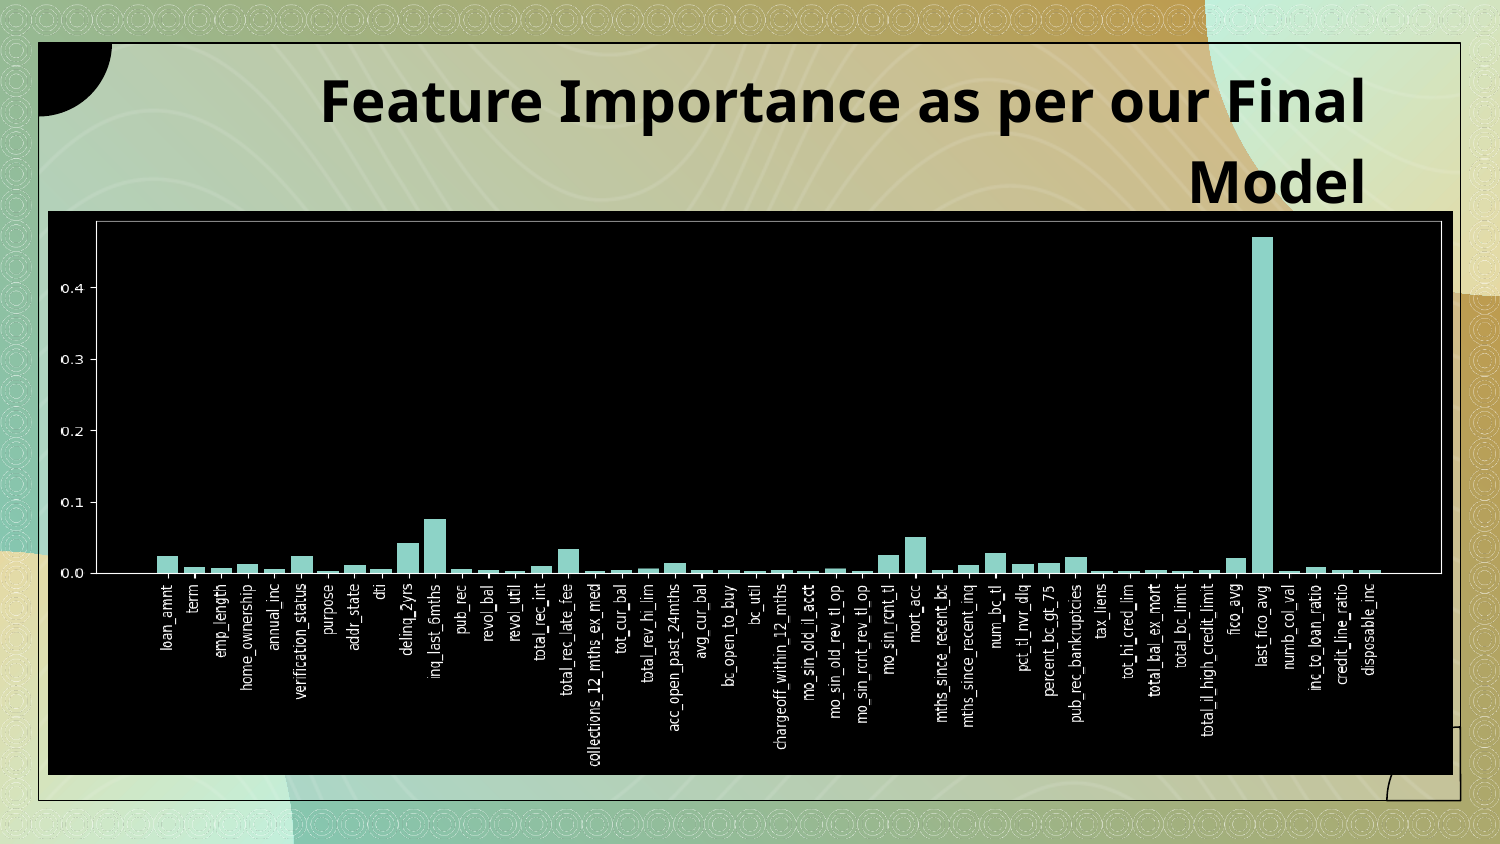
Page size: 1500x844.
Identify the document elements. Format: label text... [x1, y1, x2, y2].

picture [0, 4, 1500, 839]
title Feature Importance as per our Final Model [116, 88, 1383, 181]
